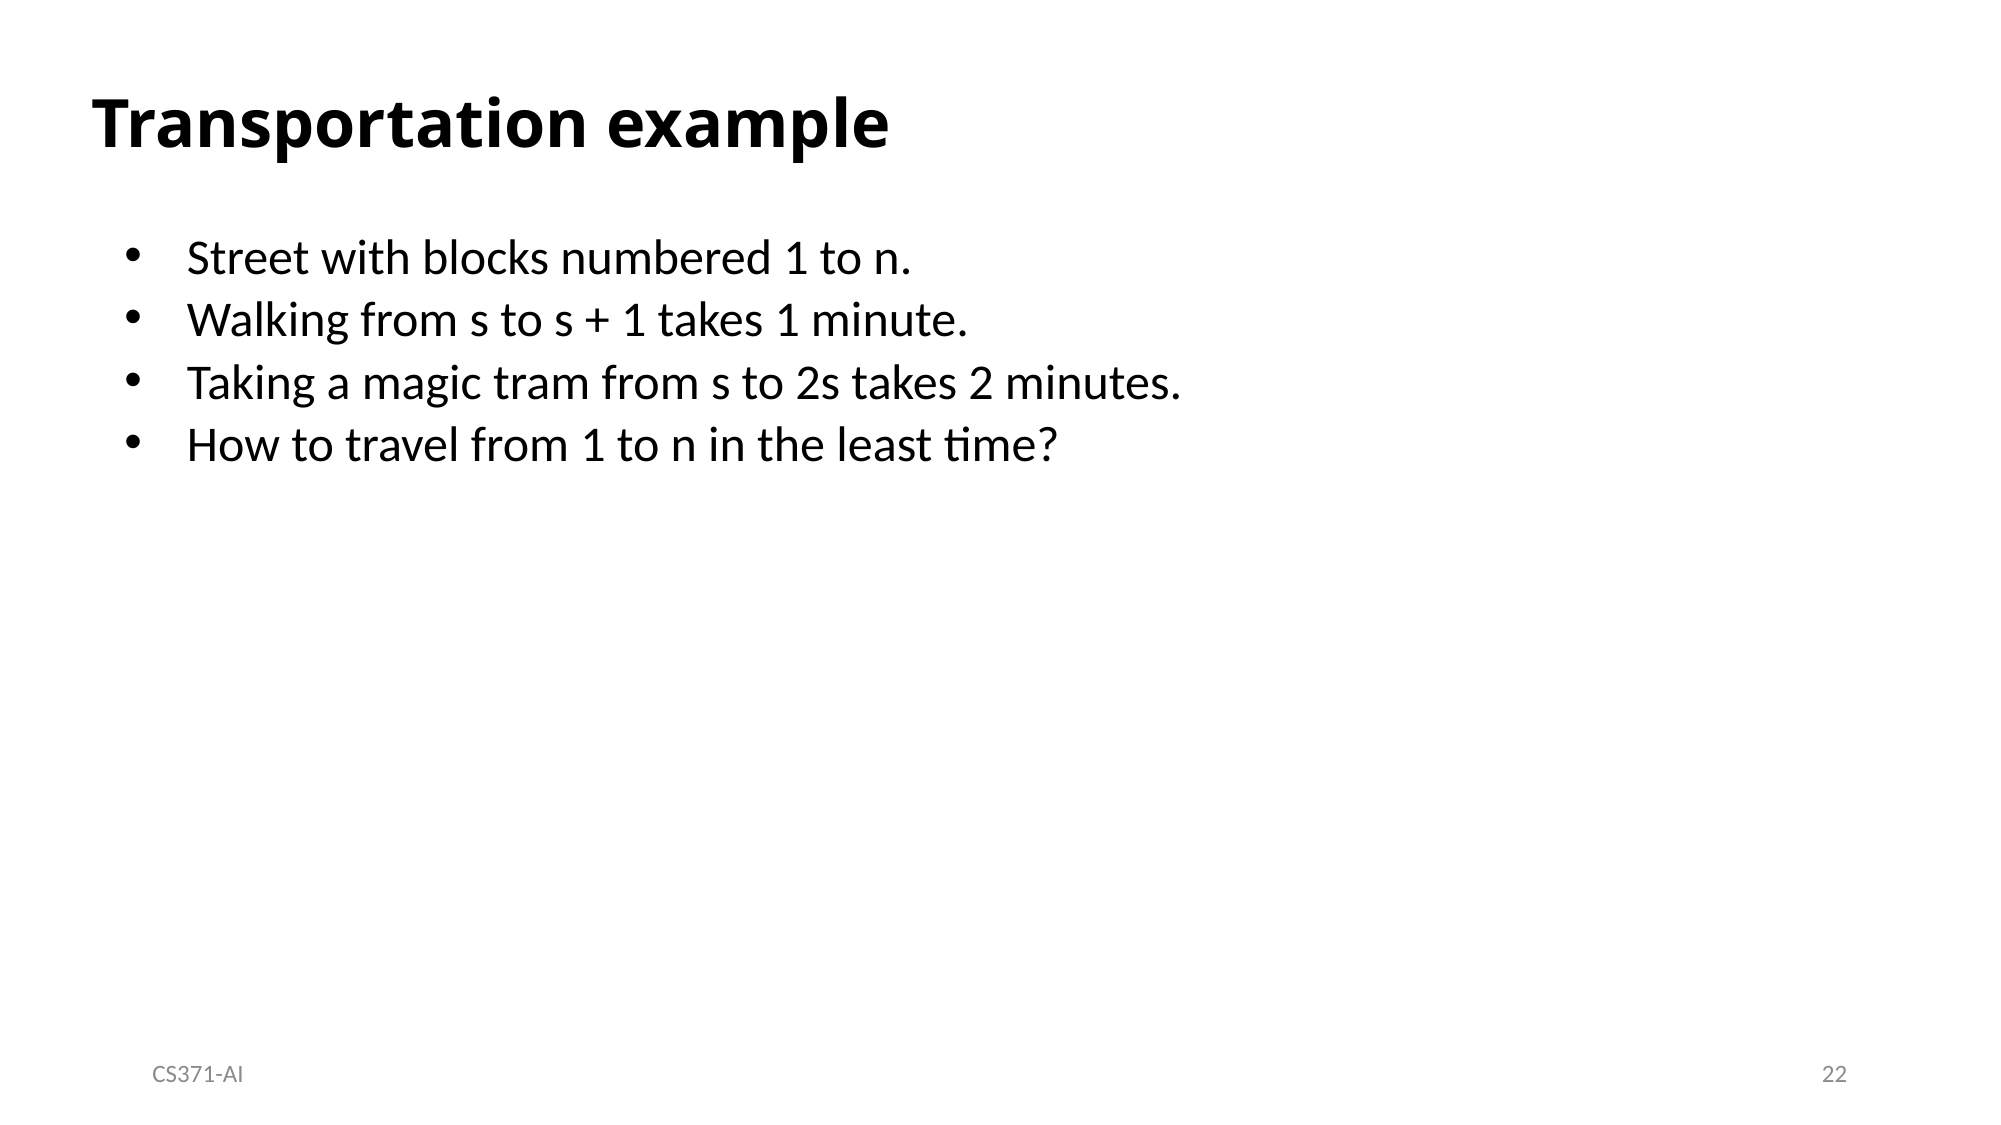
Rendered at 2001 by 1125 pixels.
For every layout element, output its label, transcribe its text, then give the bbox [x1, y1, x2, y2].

slide_number CS371-AI [137, 1042, 588, 1103]
text_box Transportation example [76, 82, 1000, 216]
text_box Street with blocks numbered 1 to n. Walking from s to s + 1 takes 1 minute. Taking a magic tram from s to 2s takes 2 minutes. How to travel from 1 to n in the least time? [76, 216, 1853, 479]
slide_number 22 [1412, 1042, 1863, 1103]
